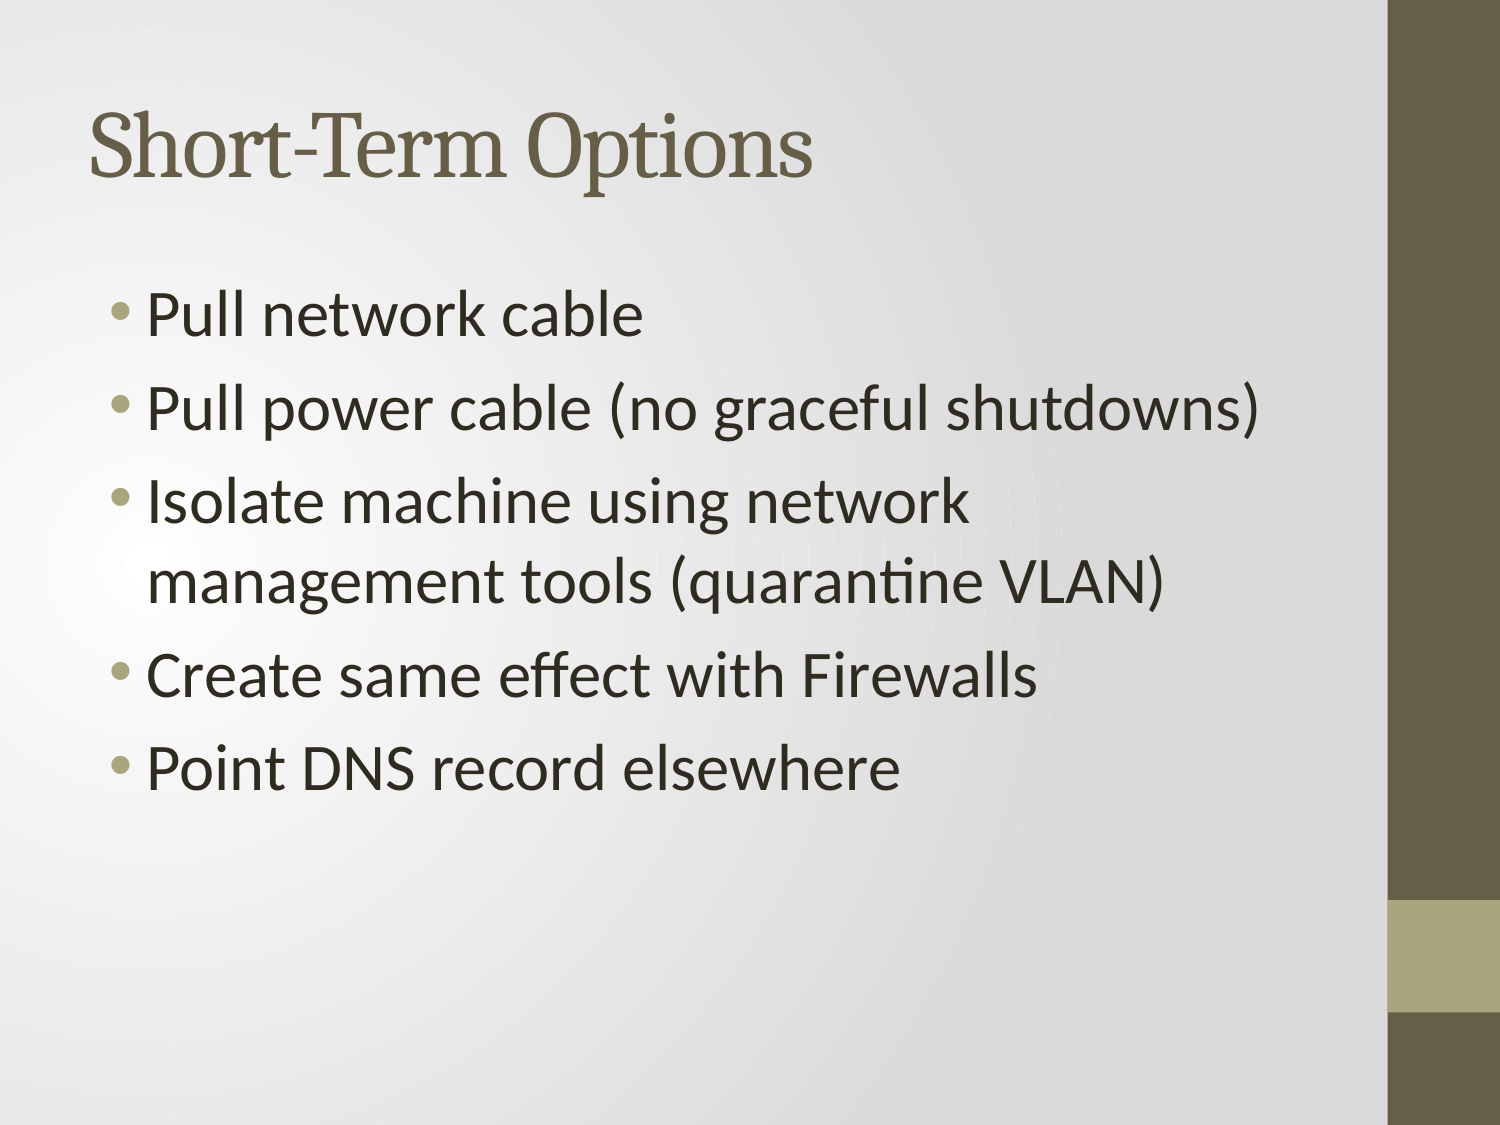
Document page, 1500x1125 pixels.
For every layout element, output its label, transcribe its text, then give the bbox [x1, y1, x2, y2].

list Pull network cable Pull power cable (no graceful shutdowns) Isolate machine using network management tools (quarantine VLAN) Create same effect with Firewalls Point DNS record elsewhere [75, 262, 1325, 1050]
title Short-Term Options [75, 45, 1325, 233]
